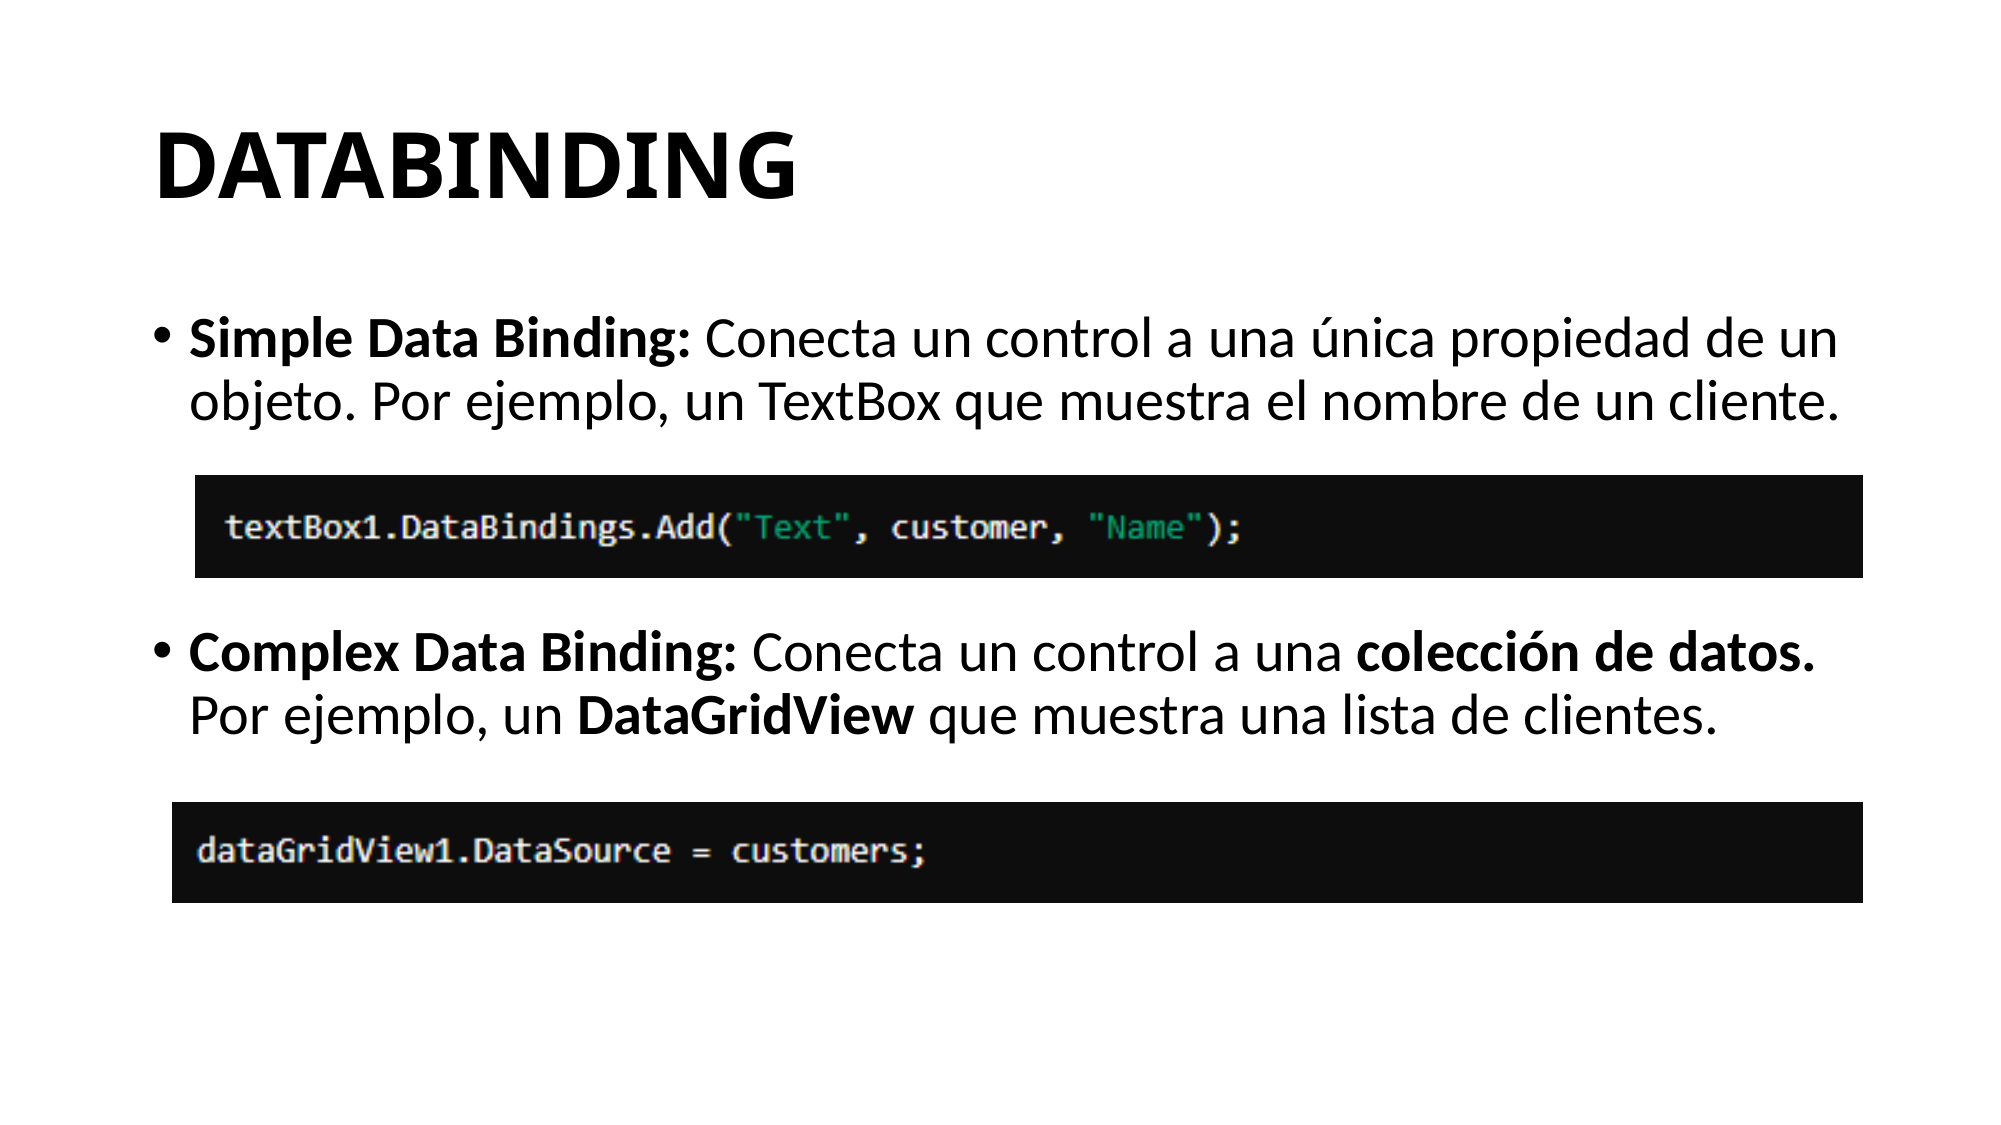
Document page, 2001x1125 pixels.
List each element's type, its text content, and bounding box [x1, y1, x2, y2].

list Simple Data Binding: Conecta un control a una única propiedad de un objeto. Por ejemplo, un TextBox que muestra el nombre de un cliente. Complex Data Binding: Conecta un control a una colección de datos. Por ejemplo, un DataGridView que muestra una lista de clientes. [137, 299, 1863, 455]
title DATABINDING [137, 59, 1863, 278]
picture [195, 475, 1863, 578]
picture [172, 802, 1863, 903]
